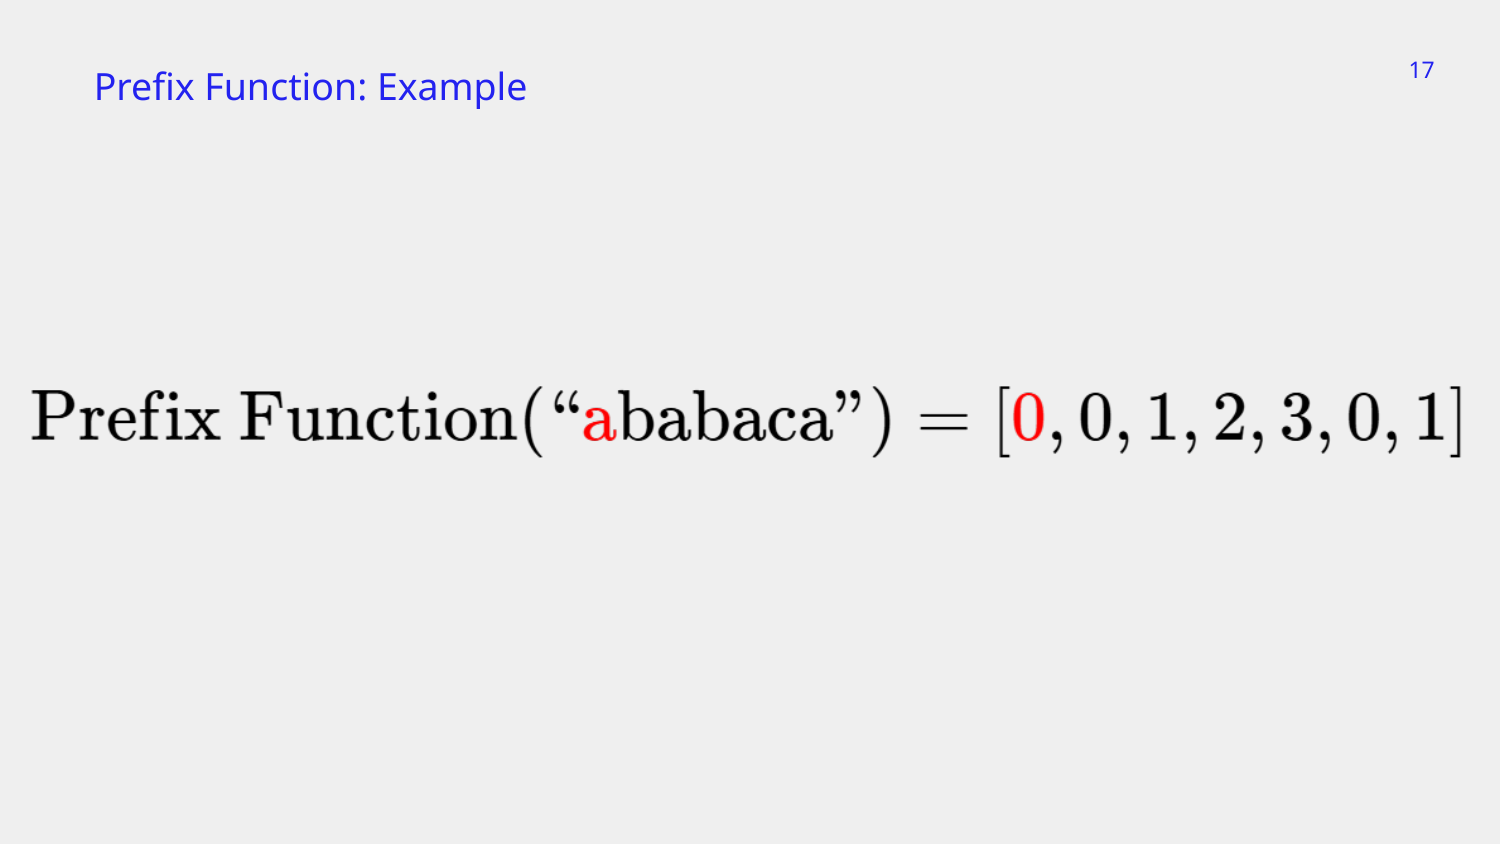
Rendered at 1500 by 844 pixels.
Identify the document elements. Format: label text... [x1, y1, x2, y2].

subtitle Prefix Function: Example [78, 47, 1353, 183]
slide_number ‹#› [1392, 41, 1450, 71]
picture [24, 369, 1476, 474]
